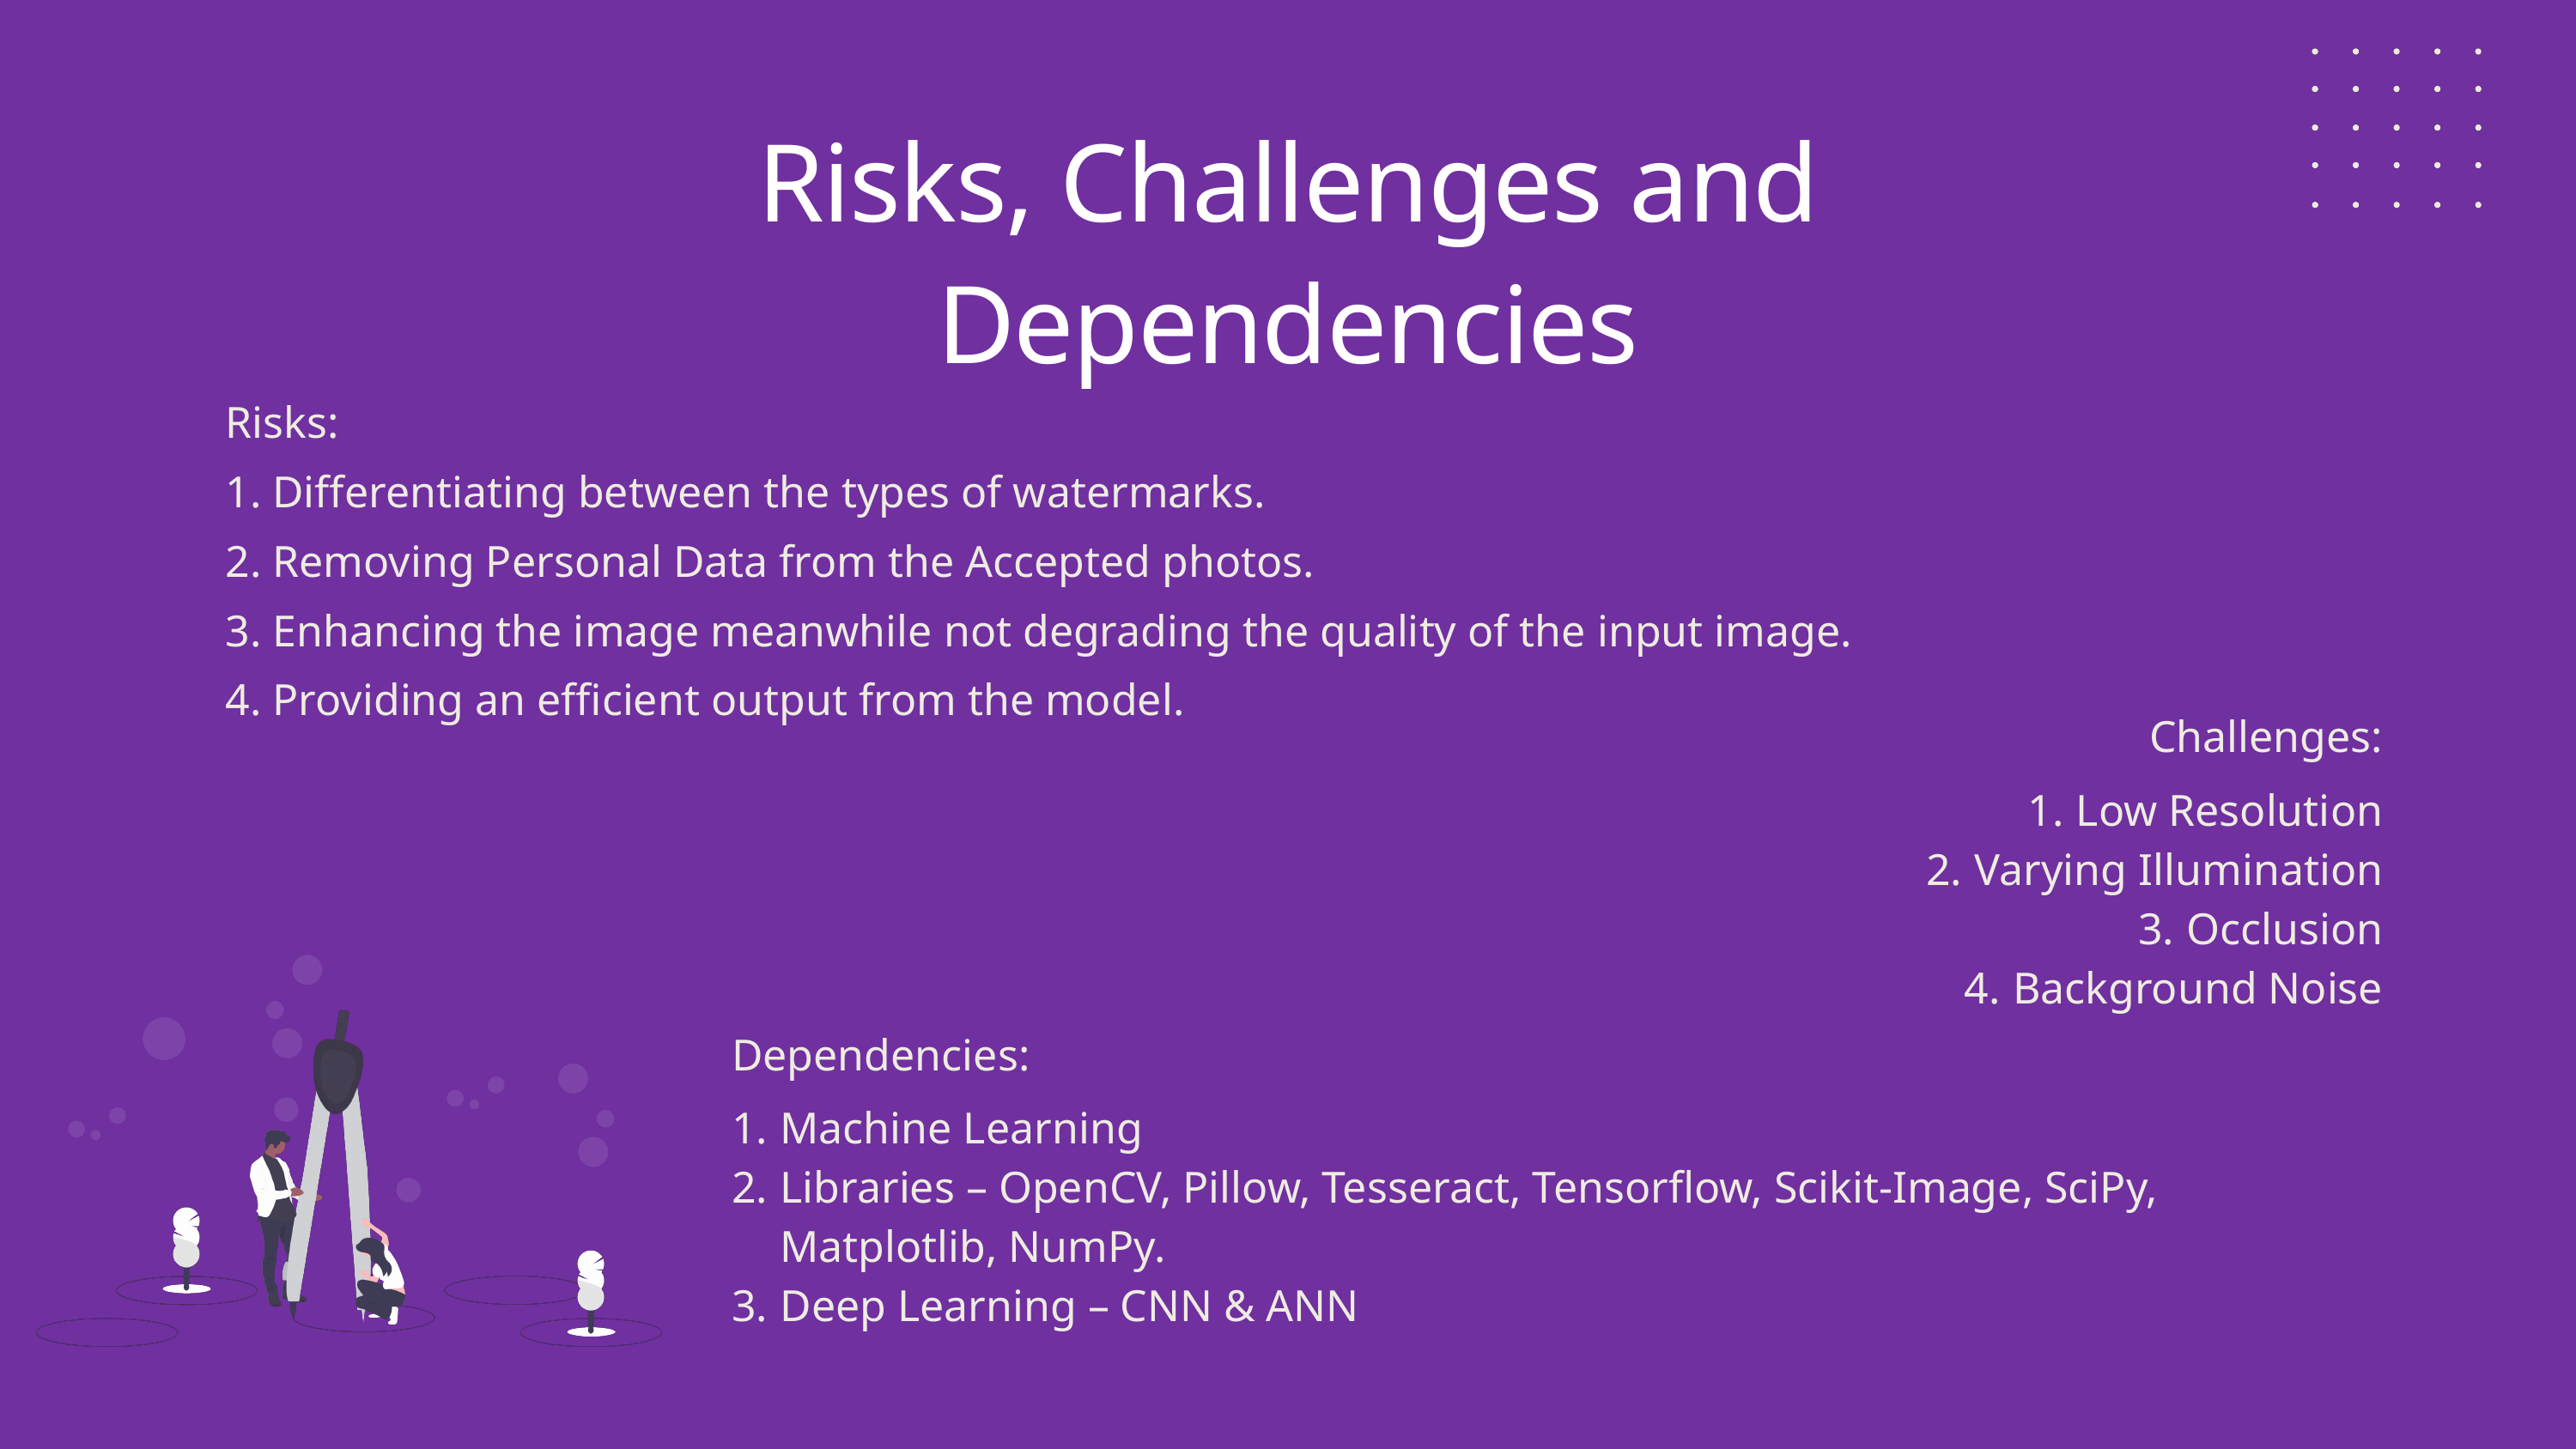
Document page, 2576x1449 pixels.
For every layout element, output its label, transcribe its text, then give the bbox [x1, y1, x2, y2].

picture [2307, 45, 2485, 210]
picture [36, 955, 662, 1348]
text_box Challenges: Low Resolution Varying Illumination Occlusion Background Noise [1108, 700, 2397, 1019]
text_box Risks: 1. Differentiating between the types of watermarks. 2. Removing Personal Data from the Accepted photos. 3. Enhancing the image meanwhile not degrading the quality of the input image. 4. Providing an efficient output from the model. [225, 391, 2506, 724]
text_box Risks, Challenges and Dependencies [542, 101, 2034, 385]
text_box Dependencies: Machine Learning Libraries – OpenCV, Pillow, Tesseract, Tensorflow, Scikit-Image, SciPy, Matplotlib, NumPy. Deep Learning – CNN & ANN [719, 1017, 2244, 1337]
